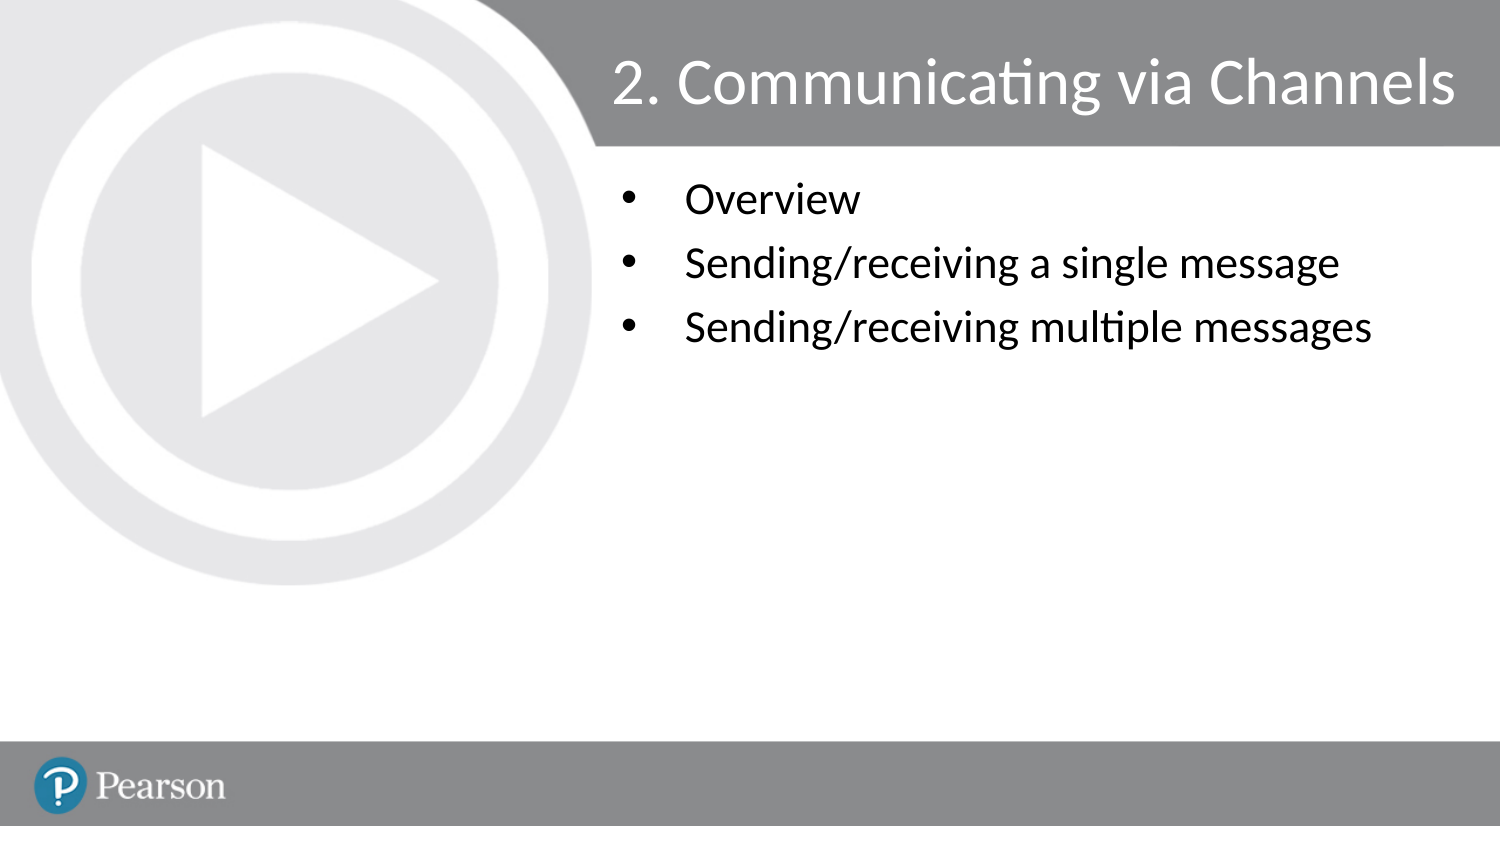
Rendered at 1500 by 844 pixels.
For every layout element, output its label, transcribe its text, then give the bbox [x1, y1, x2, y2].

picture [0, 0, 1500, 826]
subtitle Overview Sending/receiving a single message Sending/receiving multiple messages [596, 161, 1465, 712]
title 2. Communicating via Channels [596, 30, 1495, 184]
